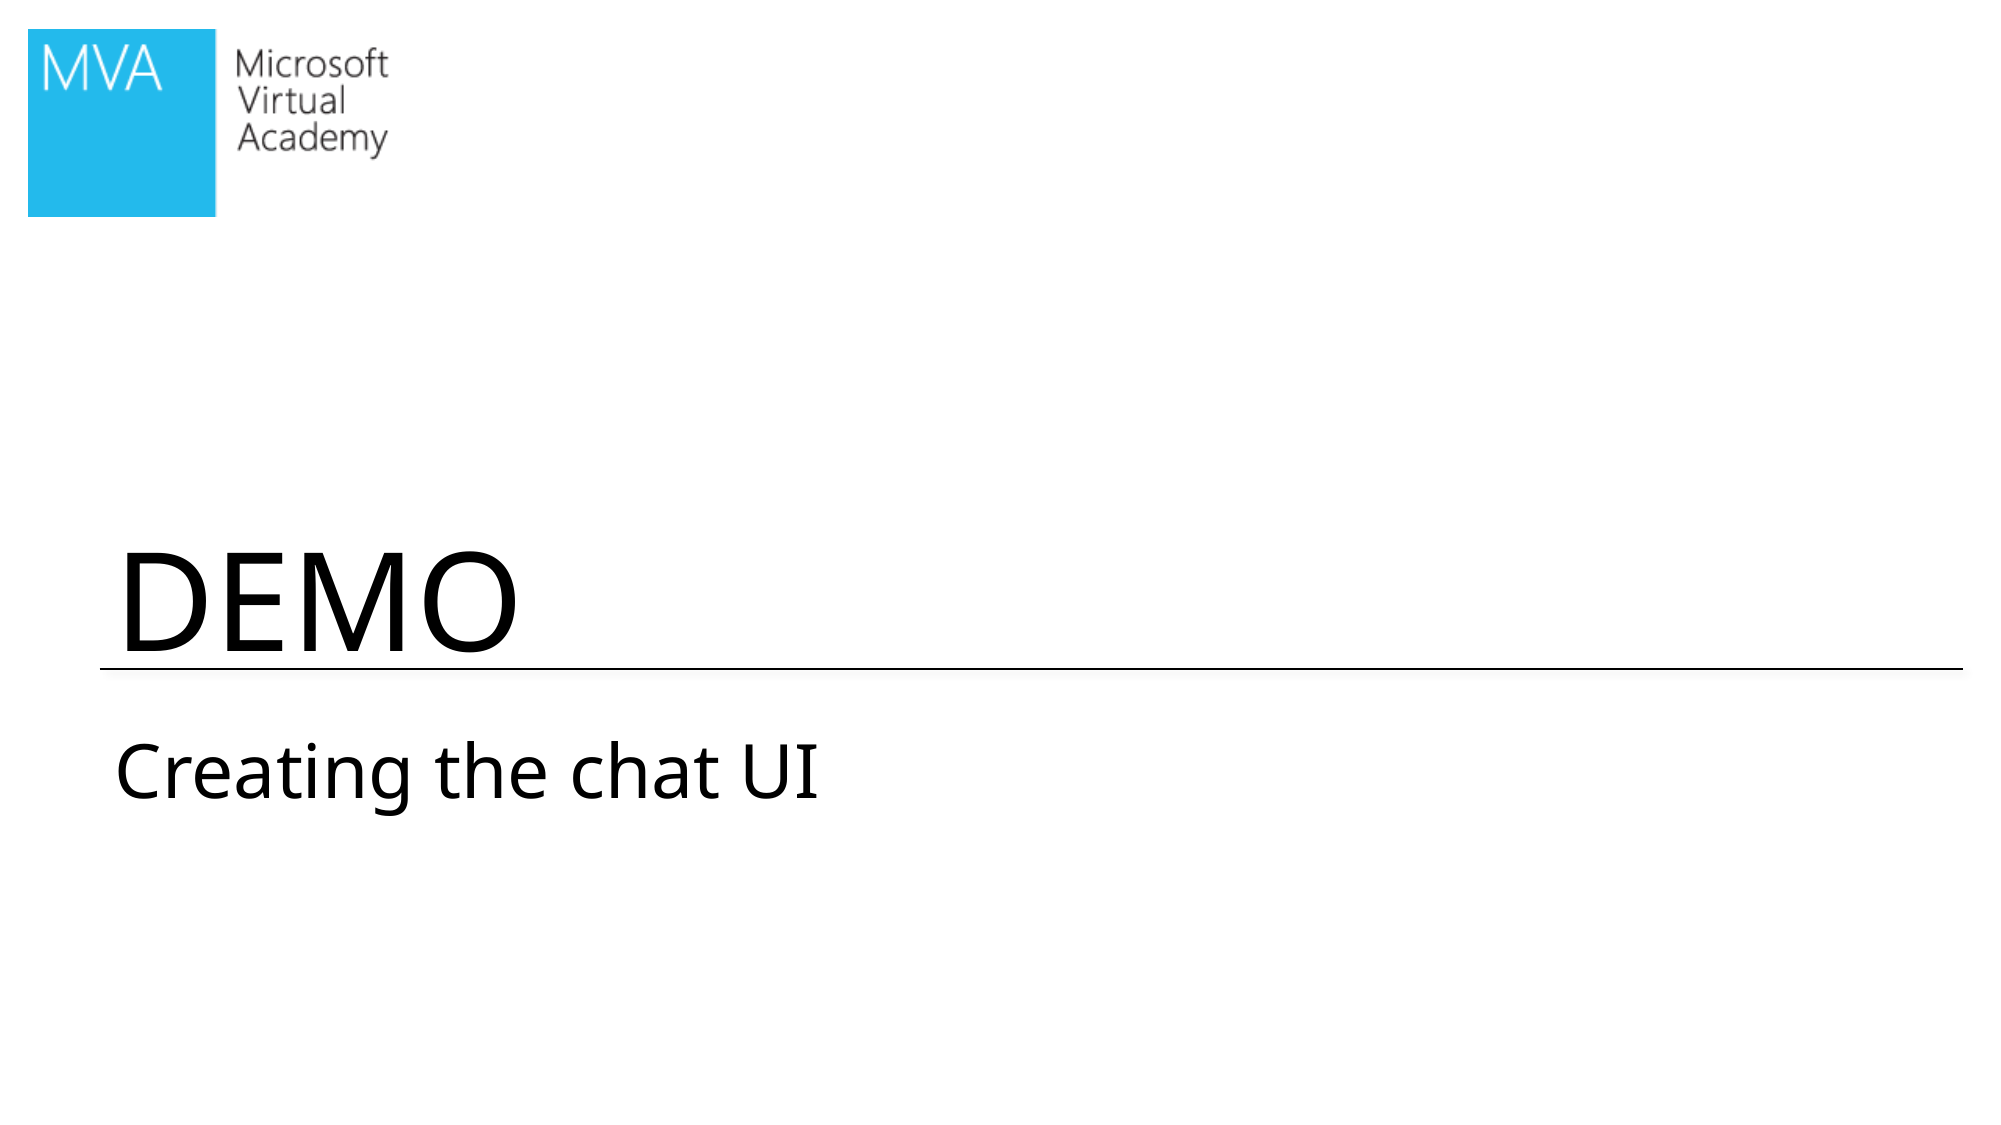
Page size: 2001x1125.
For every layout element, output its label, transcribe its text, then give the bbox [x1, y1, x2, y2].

picture [28, 29, 497, 217]
title Creating the chat UI [99, 733, 1976, 1009]
